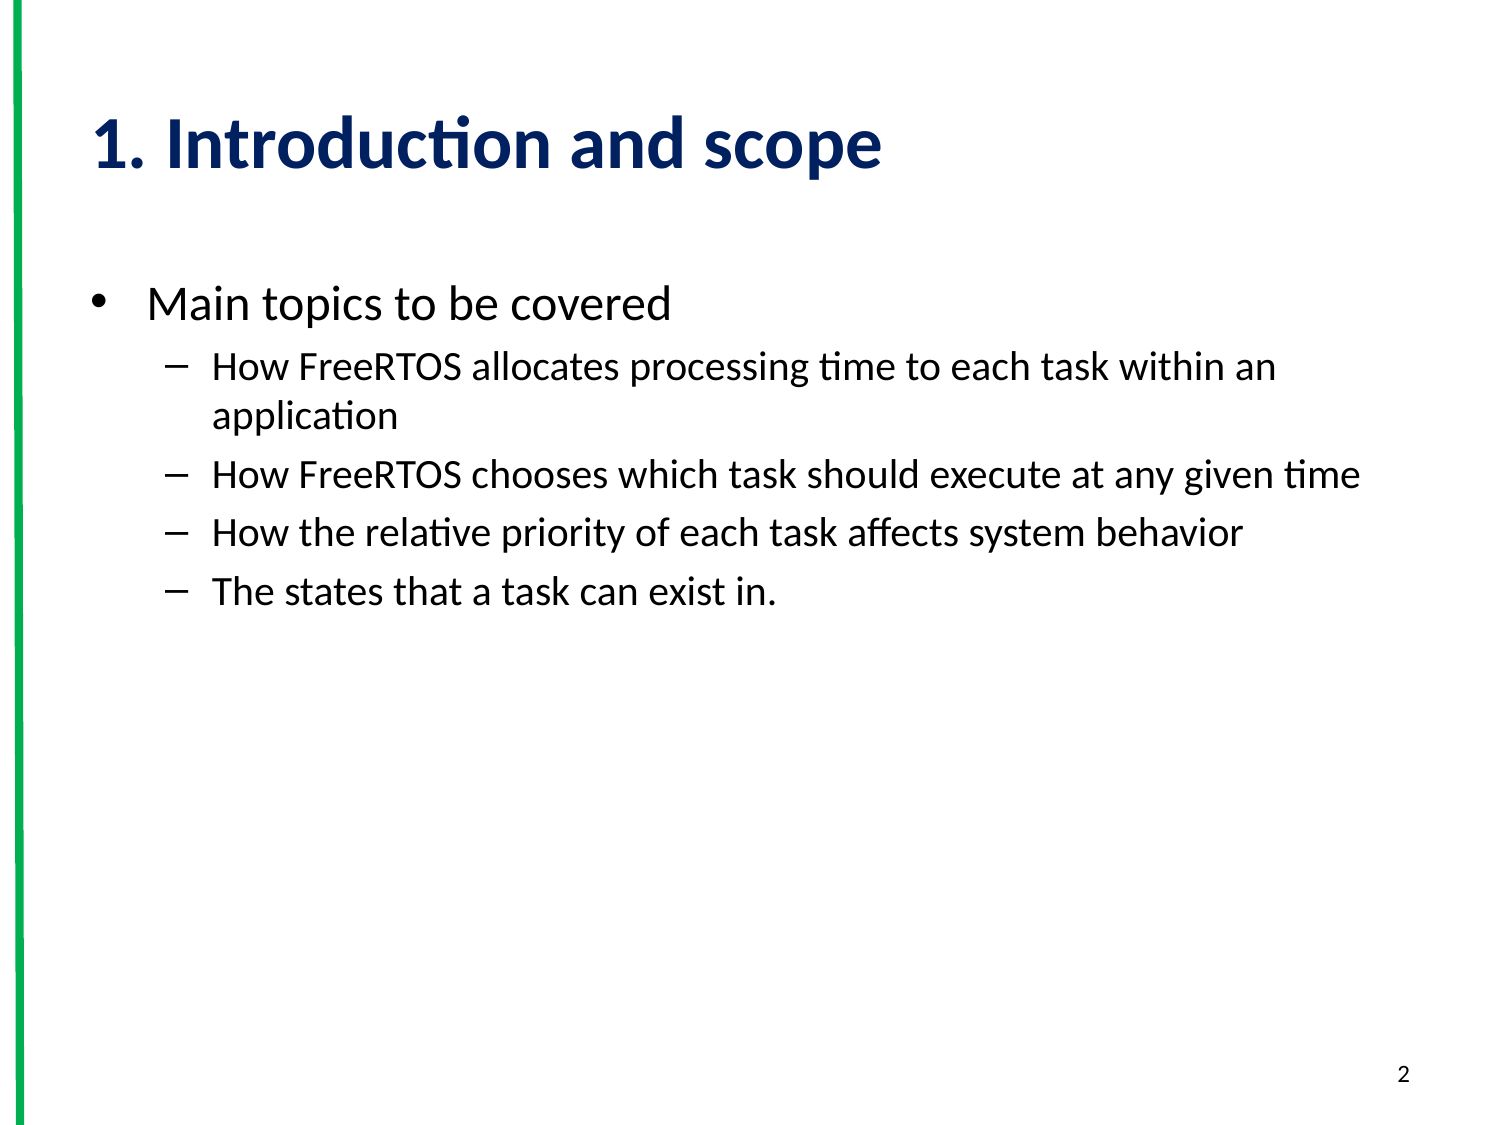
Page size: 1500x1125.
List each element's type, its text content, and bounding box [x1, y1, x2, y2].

title 1. Introduction and scope [75, 45, 1425, 233]
list Main topics to be covered How FreeRTOS allocates processing time to each task within an application How FreeRTOS chooses which task should execute at any given time How the relative priority of each task affects system behavior The states that a task can exist in. [75, 262, 1425, 1005]
slide_number 2 [1074, 1042, 1425, 1103]
